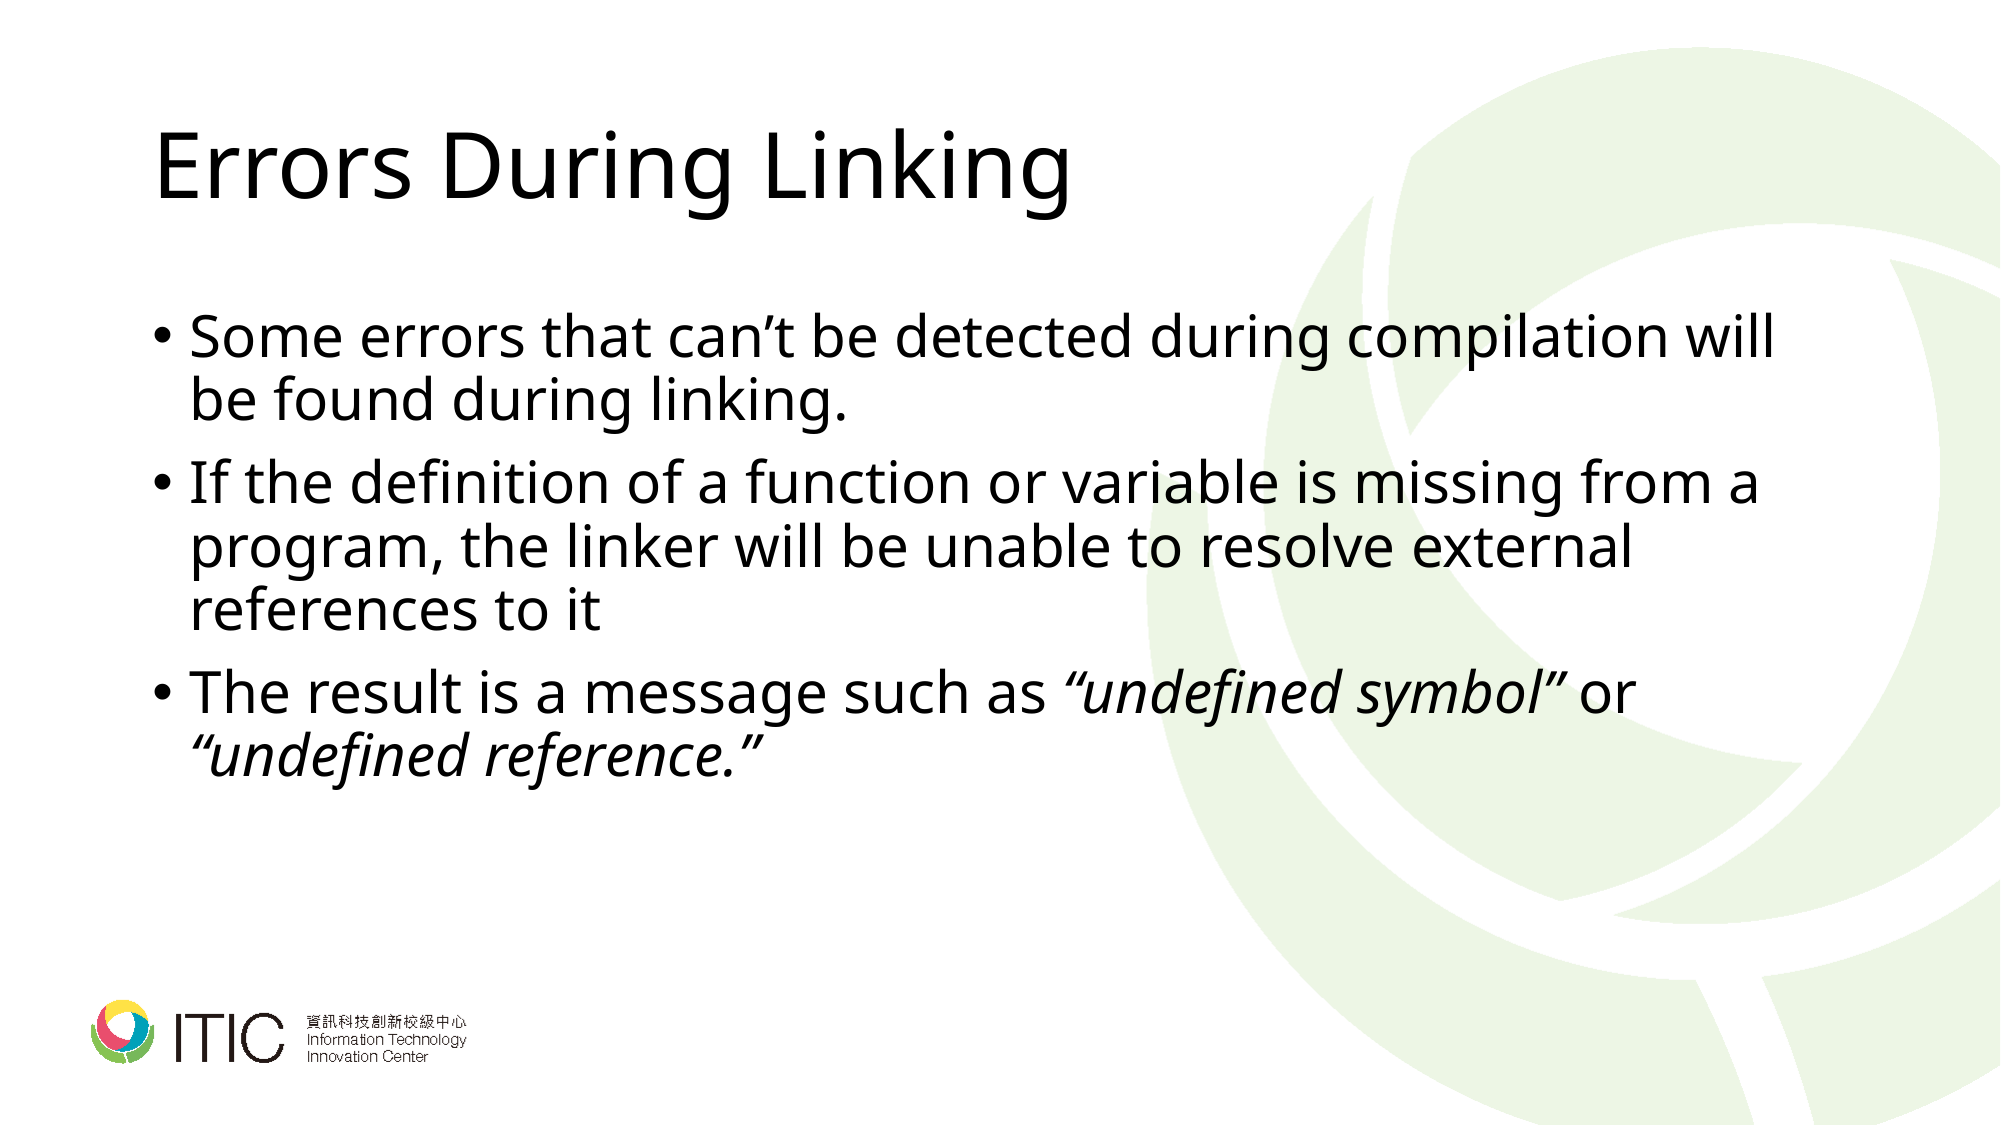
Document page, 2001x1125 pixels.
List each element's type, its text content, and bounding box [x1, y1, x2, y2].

list Some errors that can’t be detected during compilation will be found during linking. If the definition of a function or variable is missing from a program, the linker will be unable to resolve external references to it The result is a message such as “undefined symbol” or “undefined reference.” [137, 299, 1863, 1014]
picture [0, 0, 2001, 1125]
title Errors During Linking [137, 59, 1863, 278]
